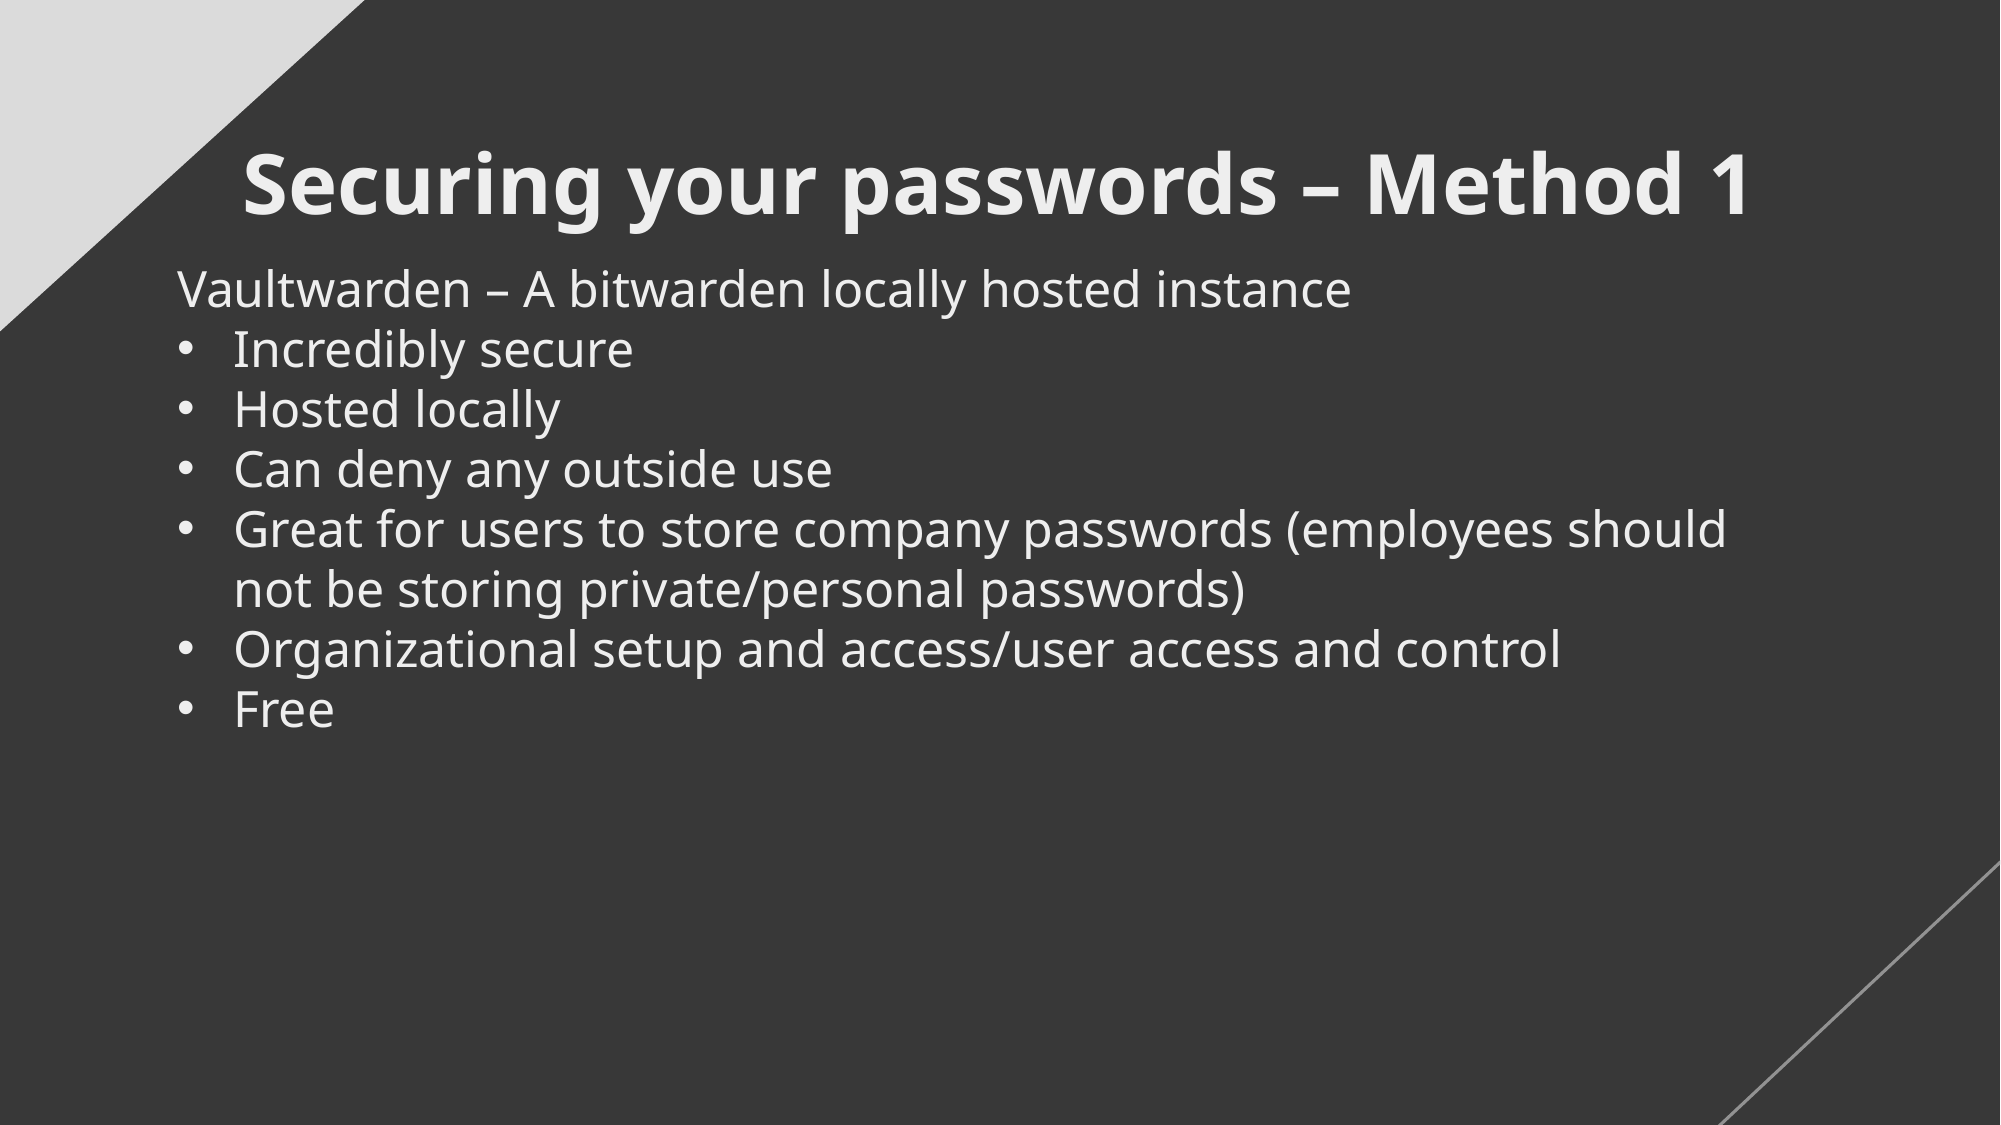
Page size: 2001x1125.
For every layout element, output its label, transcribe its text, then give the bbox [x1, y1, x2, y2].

text_box Vaultwarden – A bitwarden locally hosted instance Incredibly secure Hosted locally Can deny any outside use Great for users to store company passwords (employees should not be storing private/personal passwords) Organizational setup and access/user access and control Free [162, 242, 1772, 1009]
title Securing your passwords – Method 1 [195, 116, 1805, 232]
